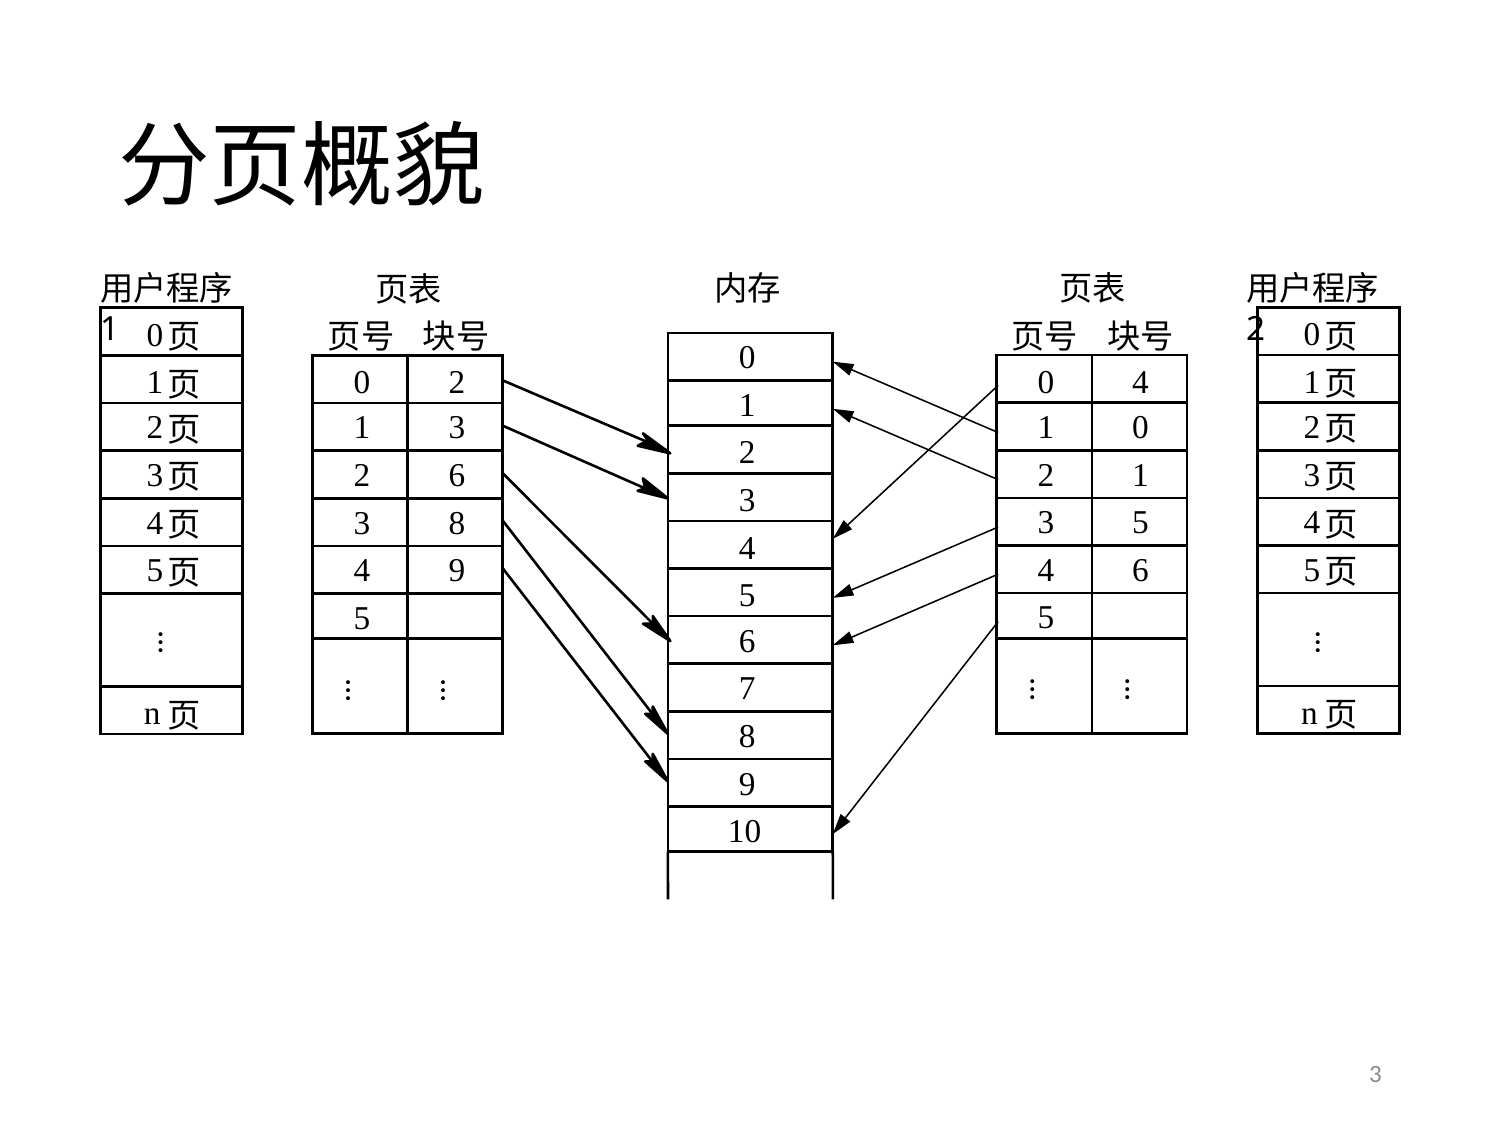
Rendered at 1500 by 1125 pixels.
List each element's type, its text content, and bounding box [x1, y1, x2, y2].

slide_number 3 [1059, 1042, 1397, 1103]
title 分页概貌 [103, 59, 1397, 267]
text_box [100, 267, 1405, 900]
